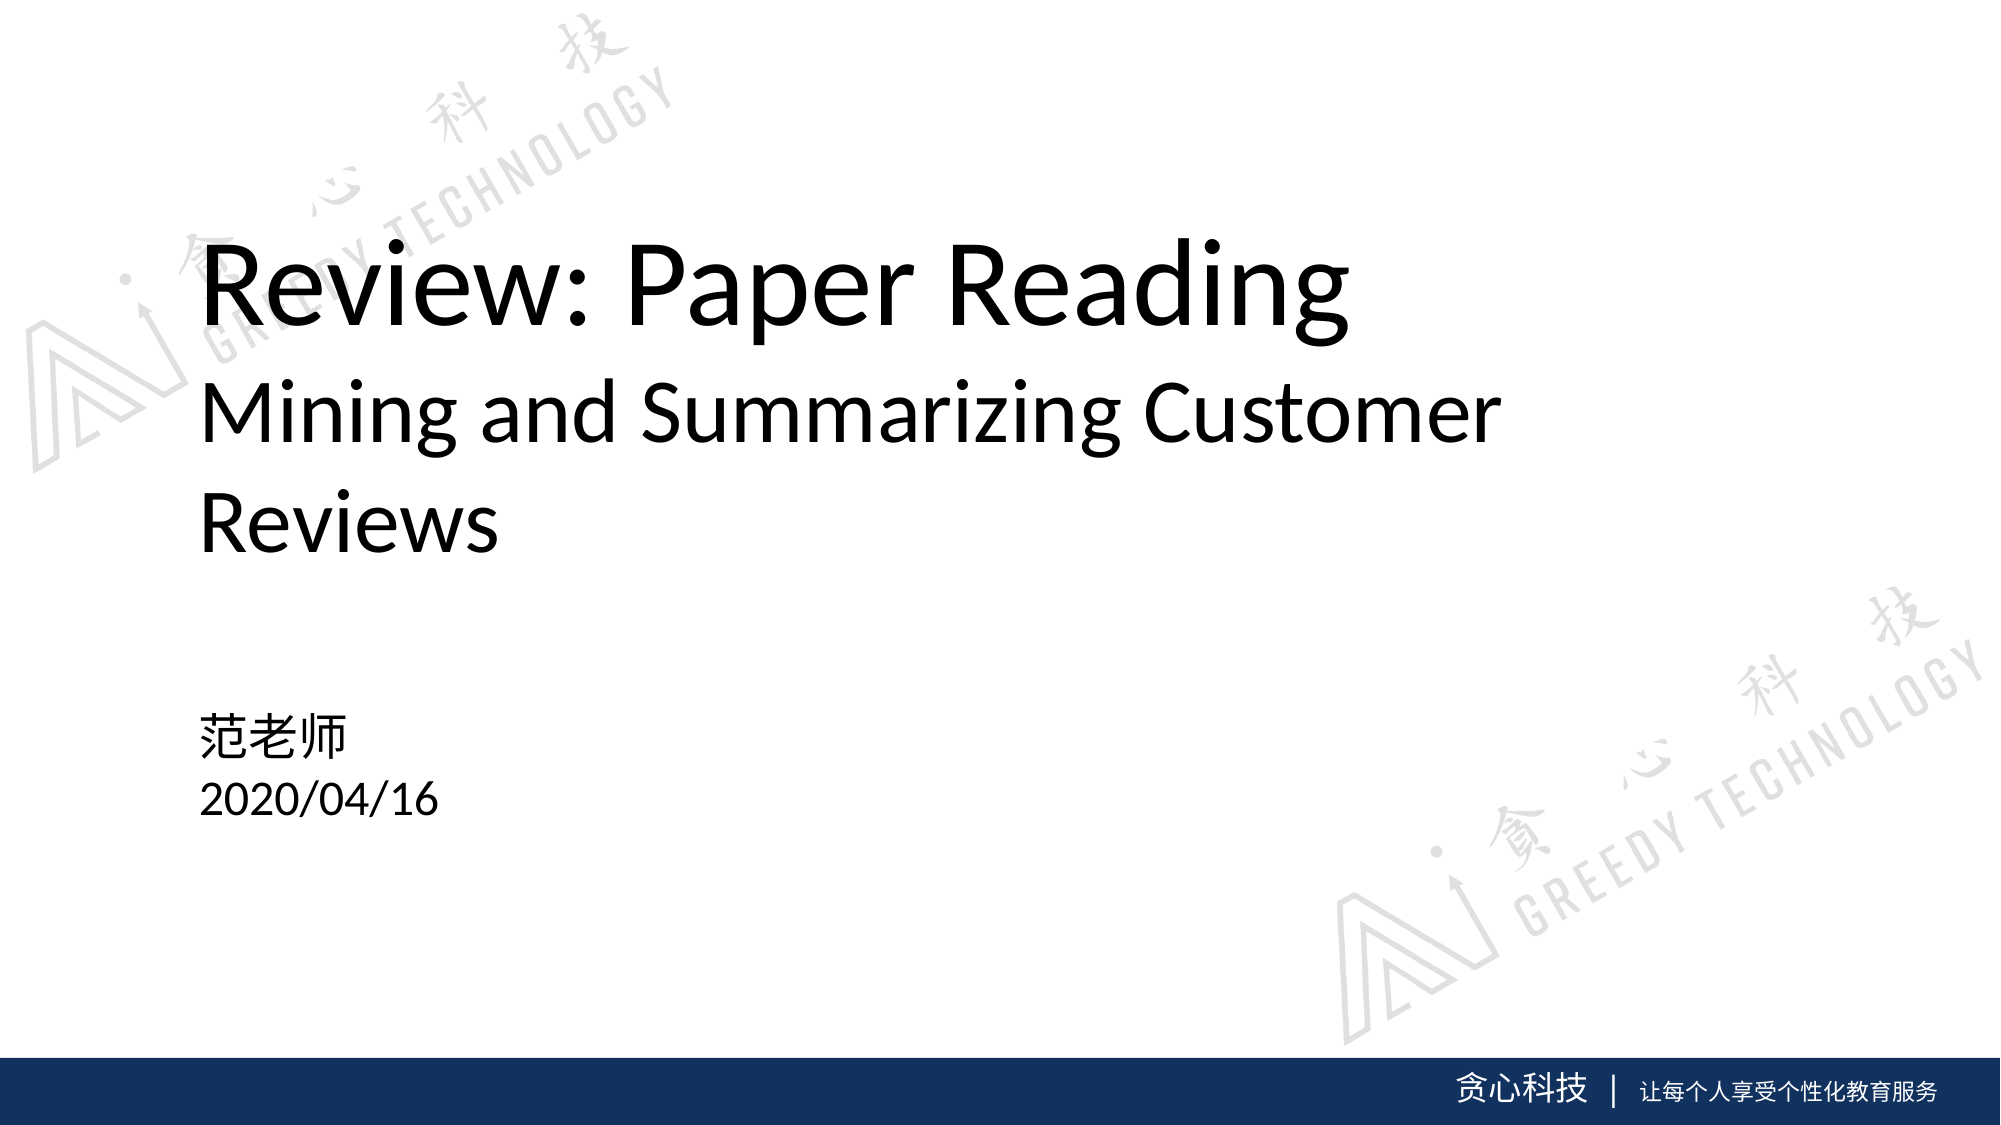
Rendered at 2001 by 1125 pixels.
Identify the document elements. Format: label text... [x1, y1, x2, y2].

picture [1336, 586, 1982, 1046]
picture [25, 13, 671, 474]
text_box Review: Paper Reading Mining and Summarizing Customer Reviews 范老师 2020/04/16 [184, 193, 1828, 833]
